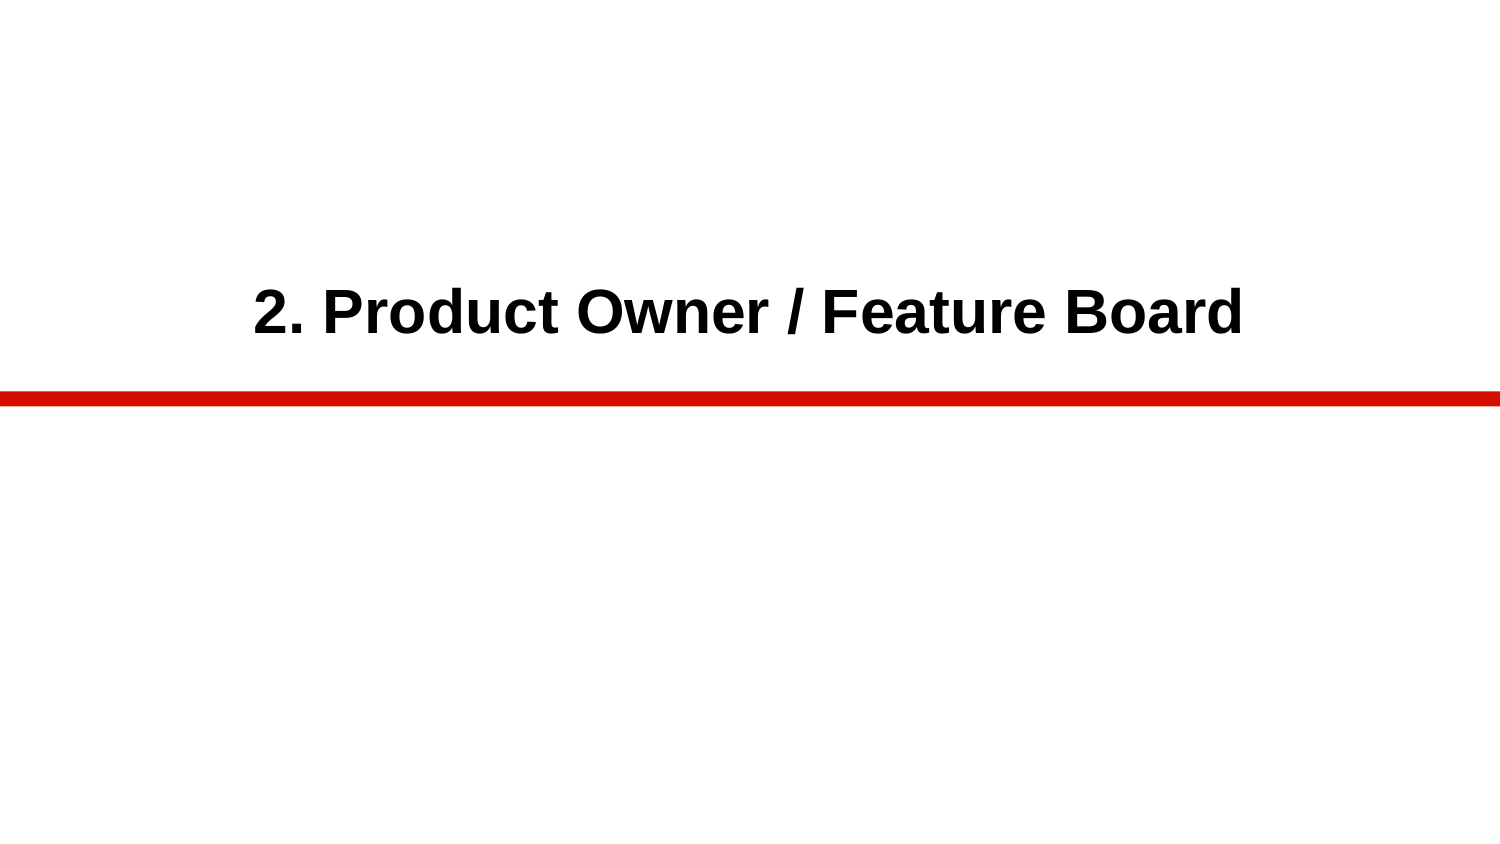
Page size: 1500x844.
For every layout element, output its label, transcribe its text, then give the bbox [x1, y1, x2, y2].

title 2. Product Owner / Feature Board [0, 0, 1500, 392]
